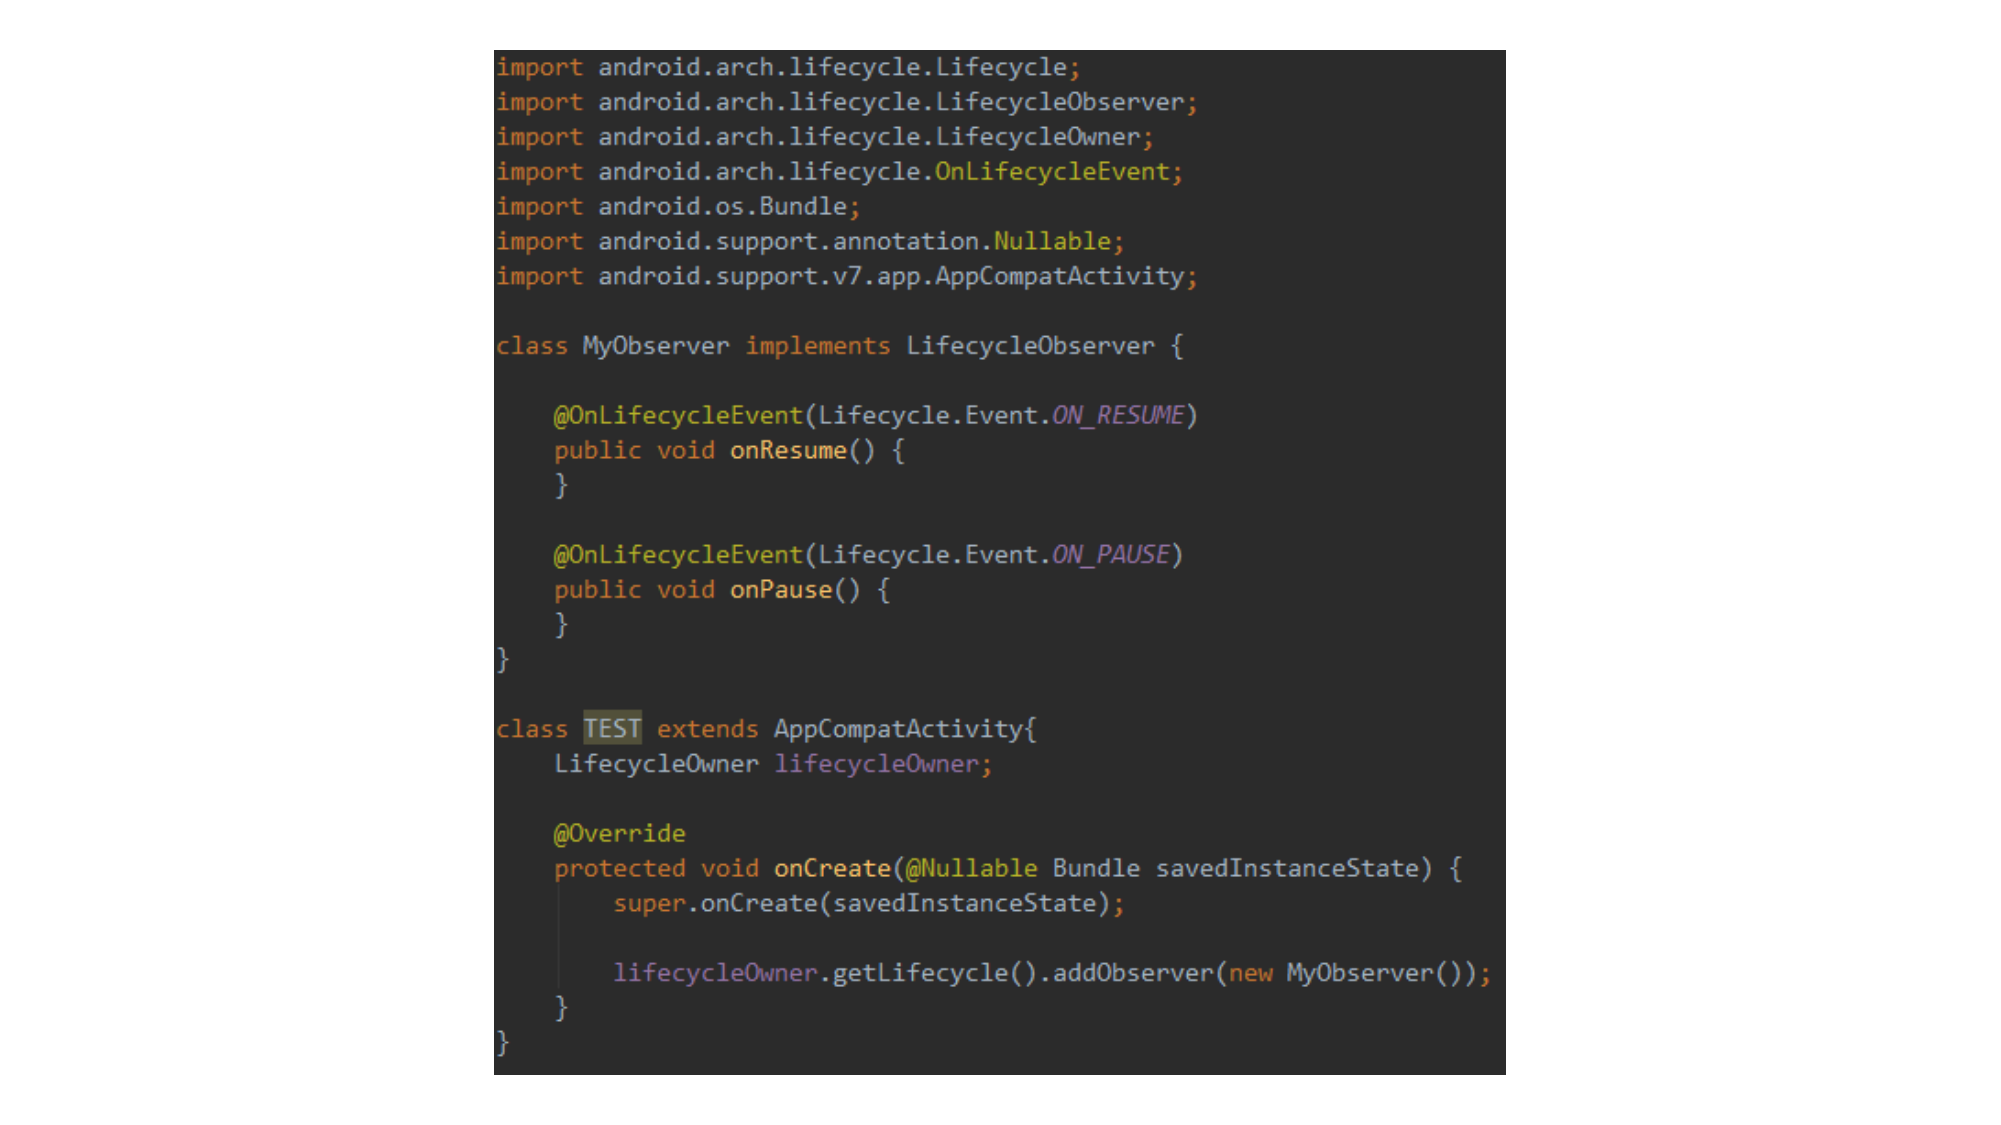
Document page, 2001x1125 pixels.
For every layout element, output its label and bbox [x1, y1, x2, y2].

picture [493, 50, 1506, 1075]
